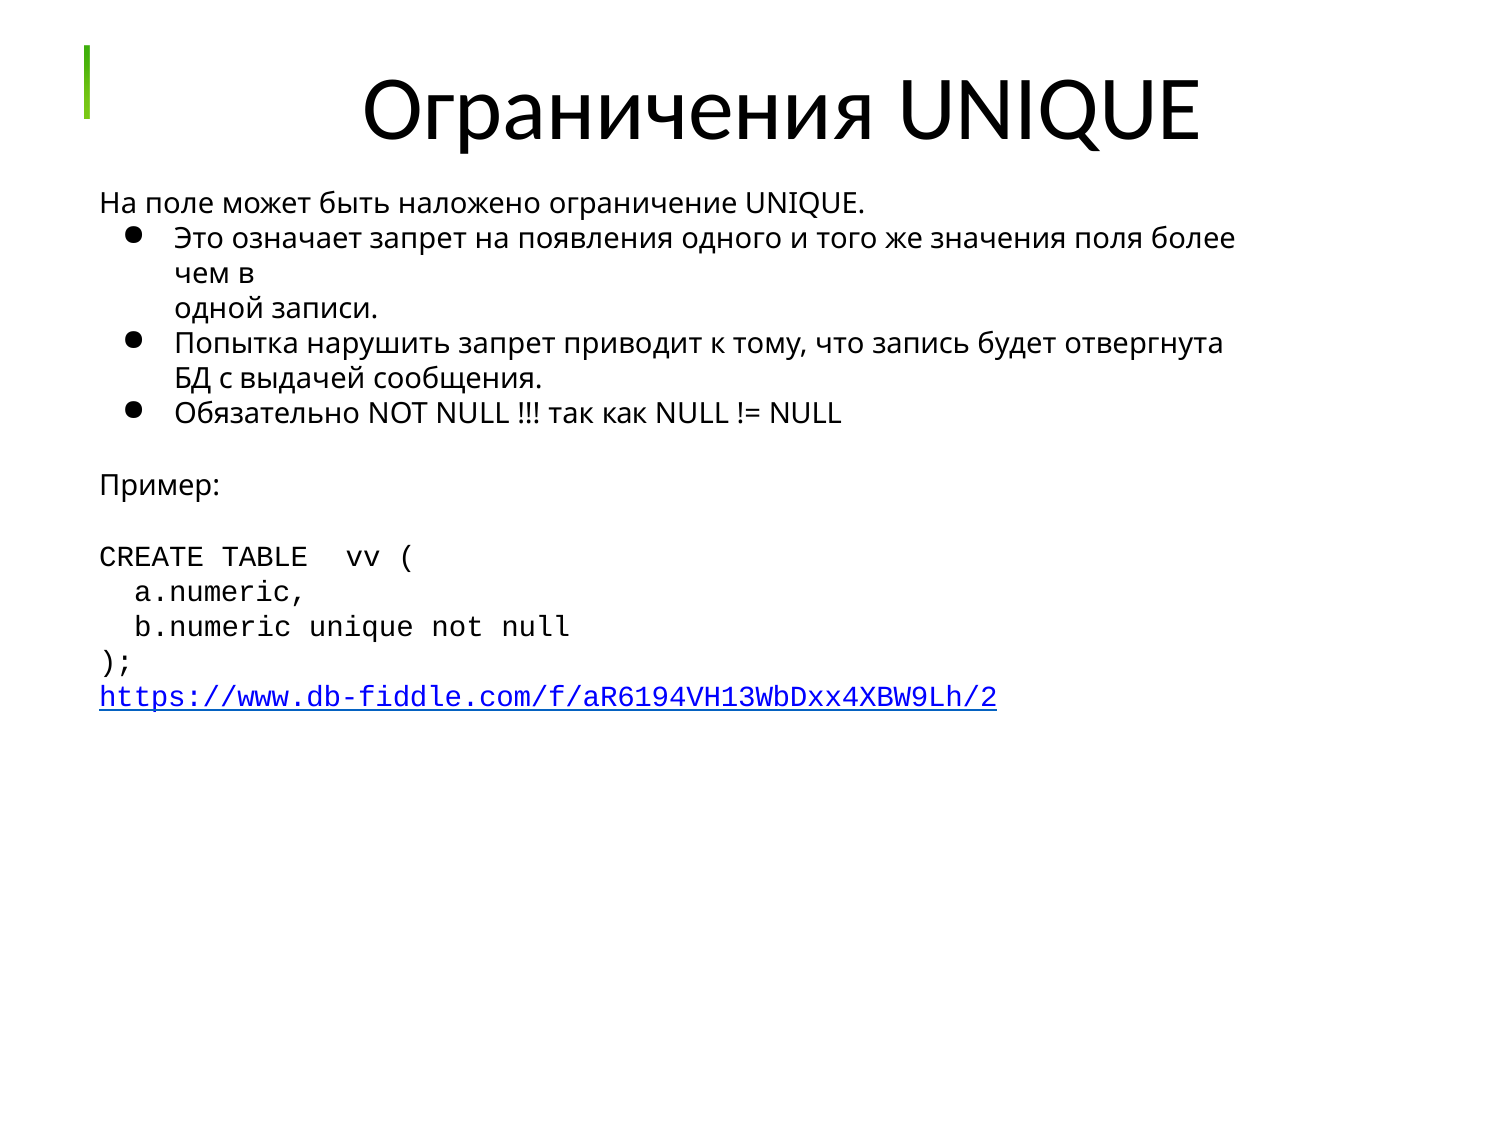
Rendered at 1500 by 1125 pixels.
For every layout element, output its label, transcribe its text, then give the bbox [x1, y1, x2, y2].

title Ограничения UNIQUE [75, 6, 1425, 197]
text_box На поле может быть наложено ограничение UNIQUE. Это означает запрет на появления одного и того же значения поля более чем в одной записи. Попытка нарушить запрет приводит к тому, что запись будет отвергнута БД с выдачей сообщения. Обязательно NOT NULL !!! так как NULL != NULL Пример: CREATE TABLE vv ( numeric, numeric unique not null ); https://www.db-fiddle.com/f/aR6194VH13WbDxx4XBW9Lh/2 [97, 182, 1262, 713]
picture [84, 45, 90, 119]
